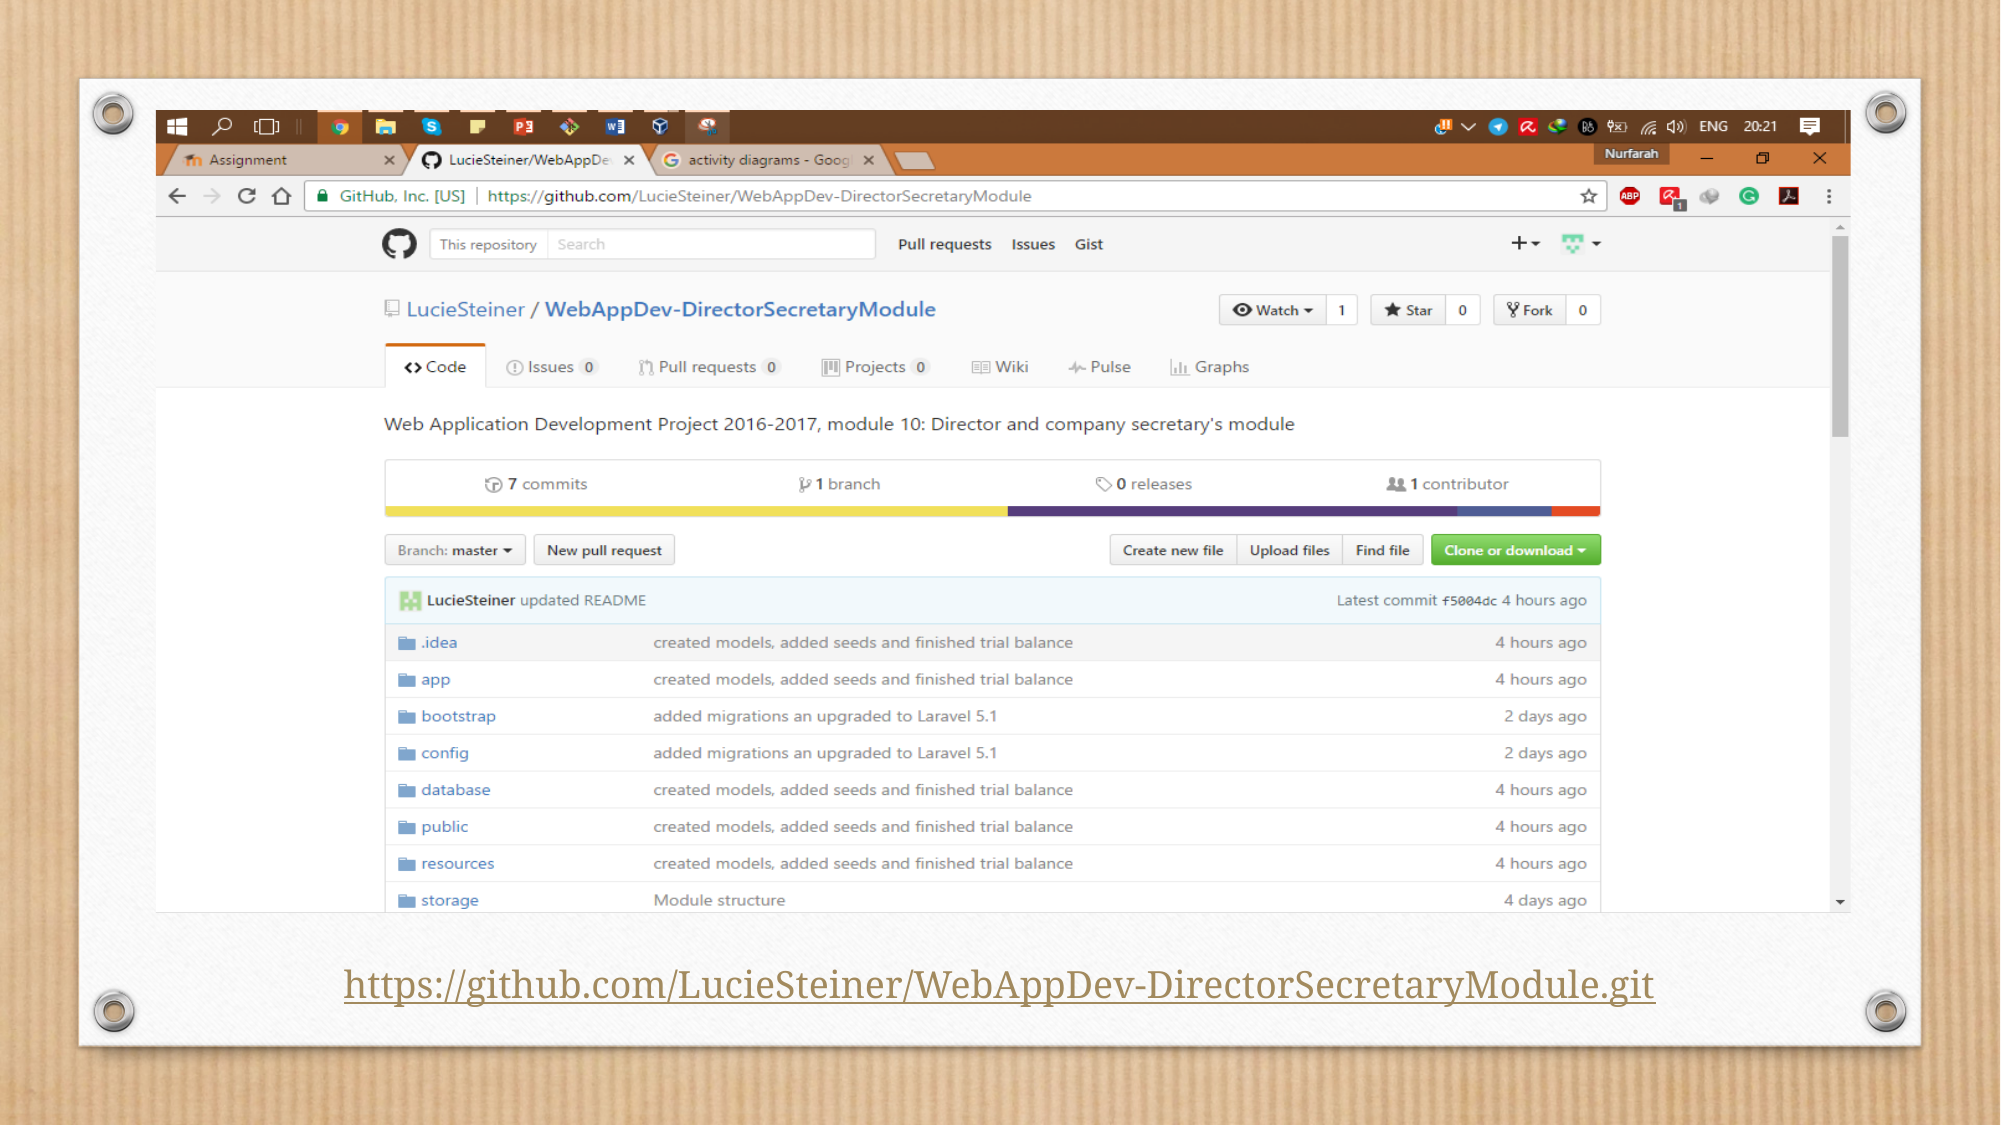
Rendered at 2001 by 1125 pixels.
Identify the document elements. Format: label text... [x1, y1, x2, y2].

title https://github.com/LucieSteiner/WebAppDev-DirectorSecretaryModule.git [211, 926, 1788, 1020]
picture [0, 0, 2001, 1125]
